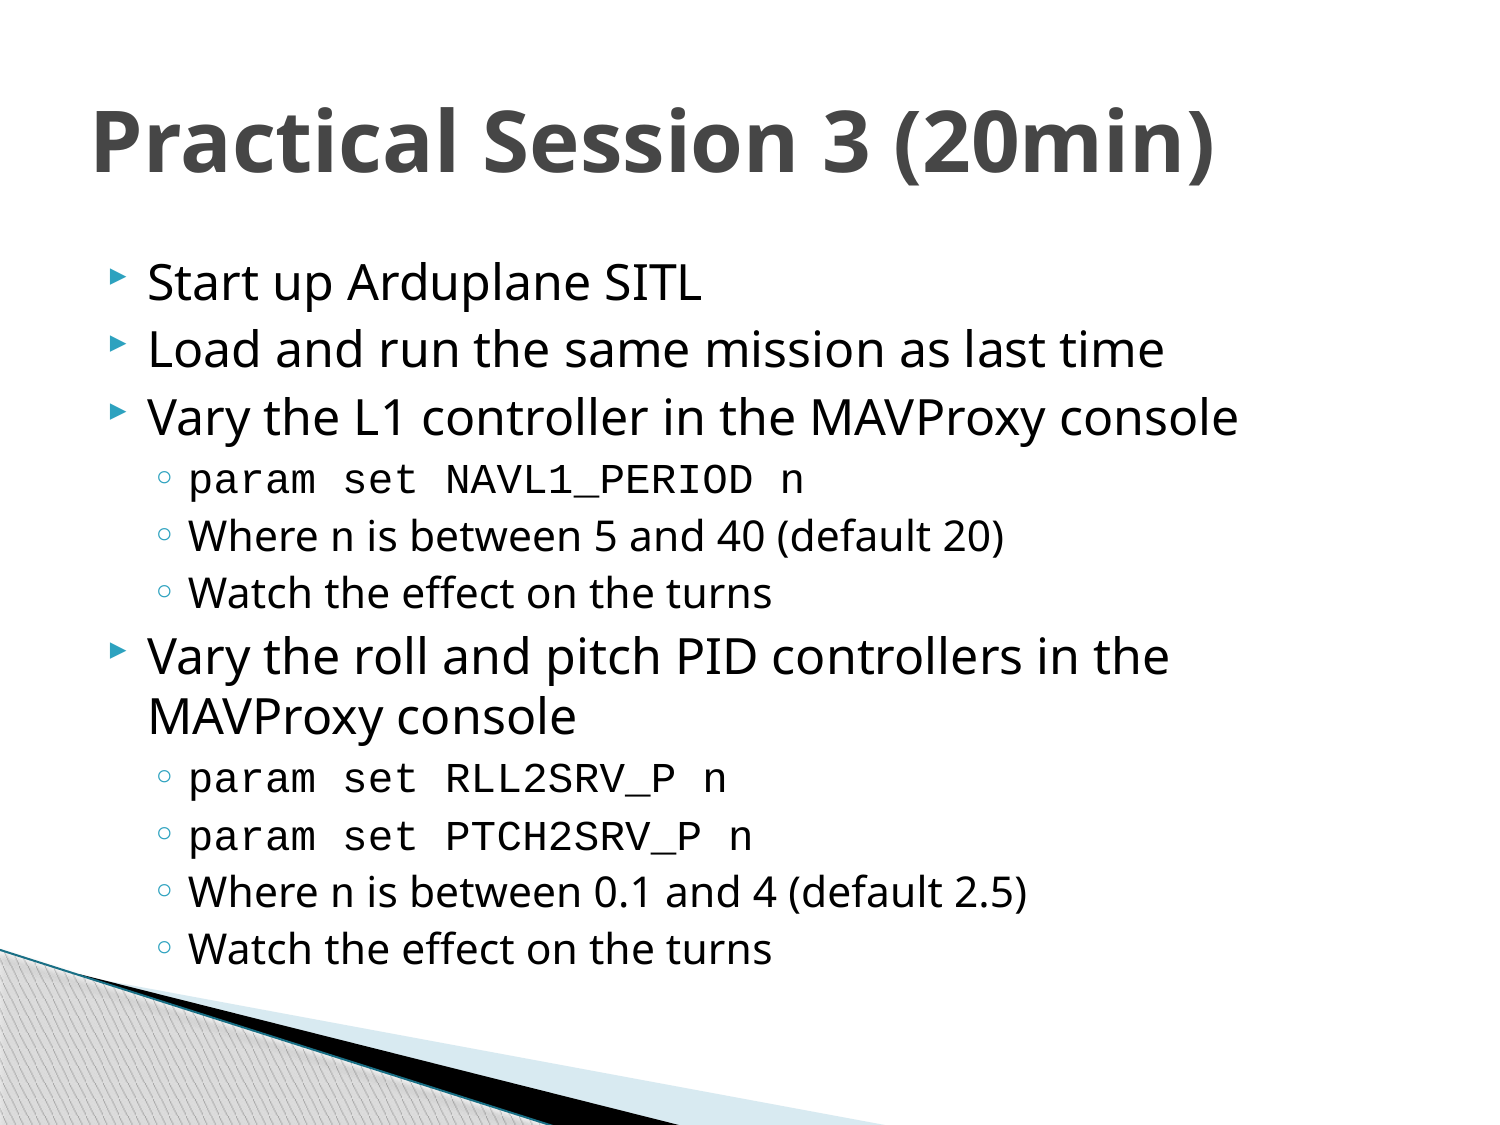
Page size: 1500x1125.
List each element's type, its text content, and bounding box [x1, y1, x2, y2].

list Start up Arduplane SITL Load and run the same mission as last time Vary the L1 controller in the MAVProxy console param set NAVL1_PERIOD n Where n is between 5 and 40 (default 20) Watch the effect on the turns Vary the roll and pitch PID controllers in the MAVProxy console param set RLL2SRV_P n param set PTCH2SRV_P n Where n is between 0.1 and 4 (default 2.5) Watch the effect on the turns [75, 243, 1425, 986]
title Practical Session 3 (20min) [75, 45, 1425, 233]
